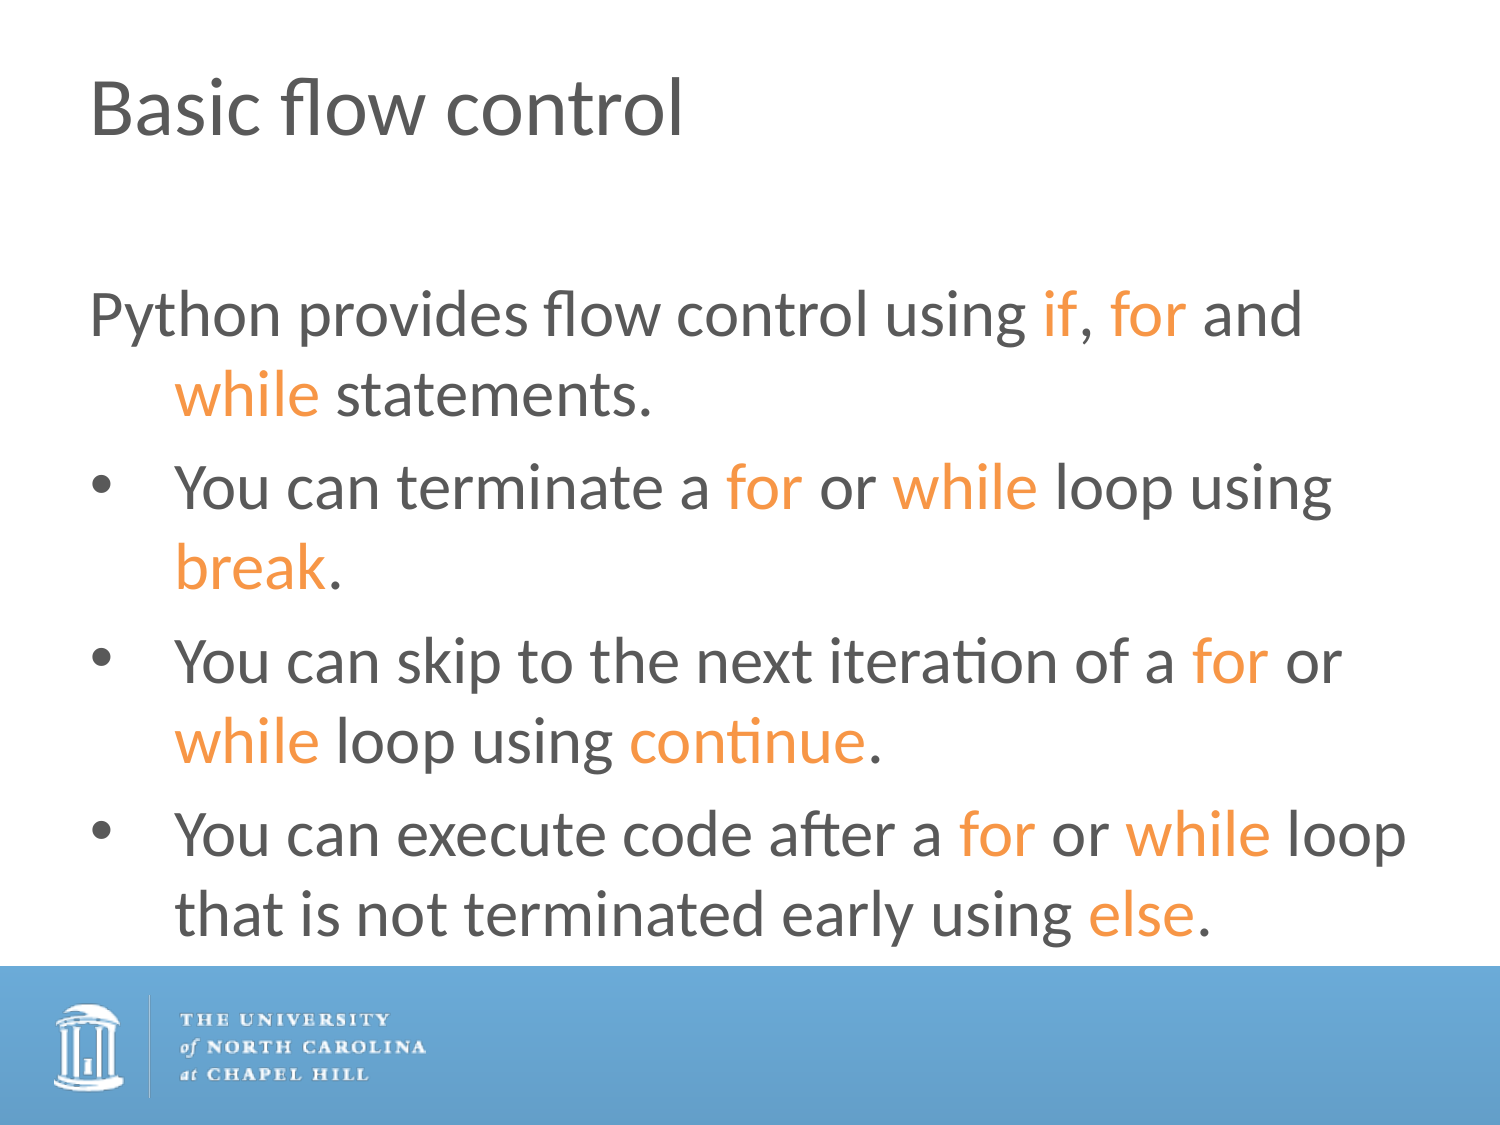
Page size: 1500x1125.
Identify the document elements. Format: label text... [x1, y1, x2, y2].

picture [54, 995, 426, 1098]
title Basic flow control [75, 45, 1425, 233]
list Python provides flow control using if, for and while statements. You can terminate a for or while loop using break. You can skip to the next iteration of a for or while loop using continue. You can execute code after a for or while loop that is not terminated early using else. [75, 262, 1425, 933]
